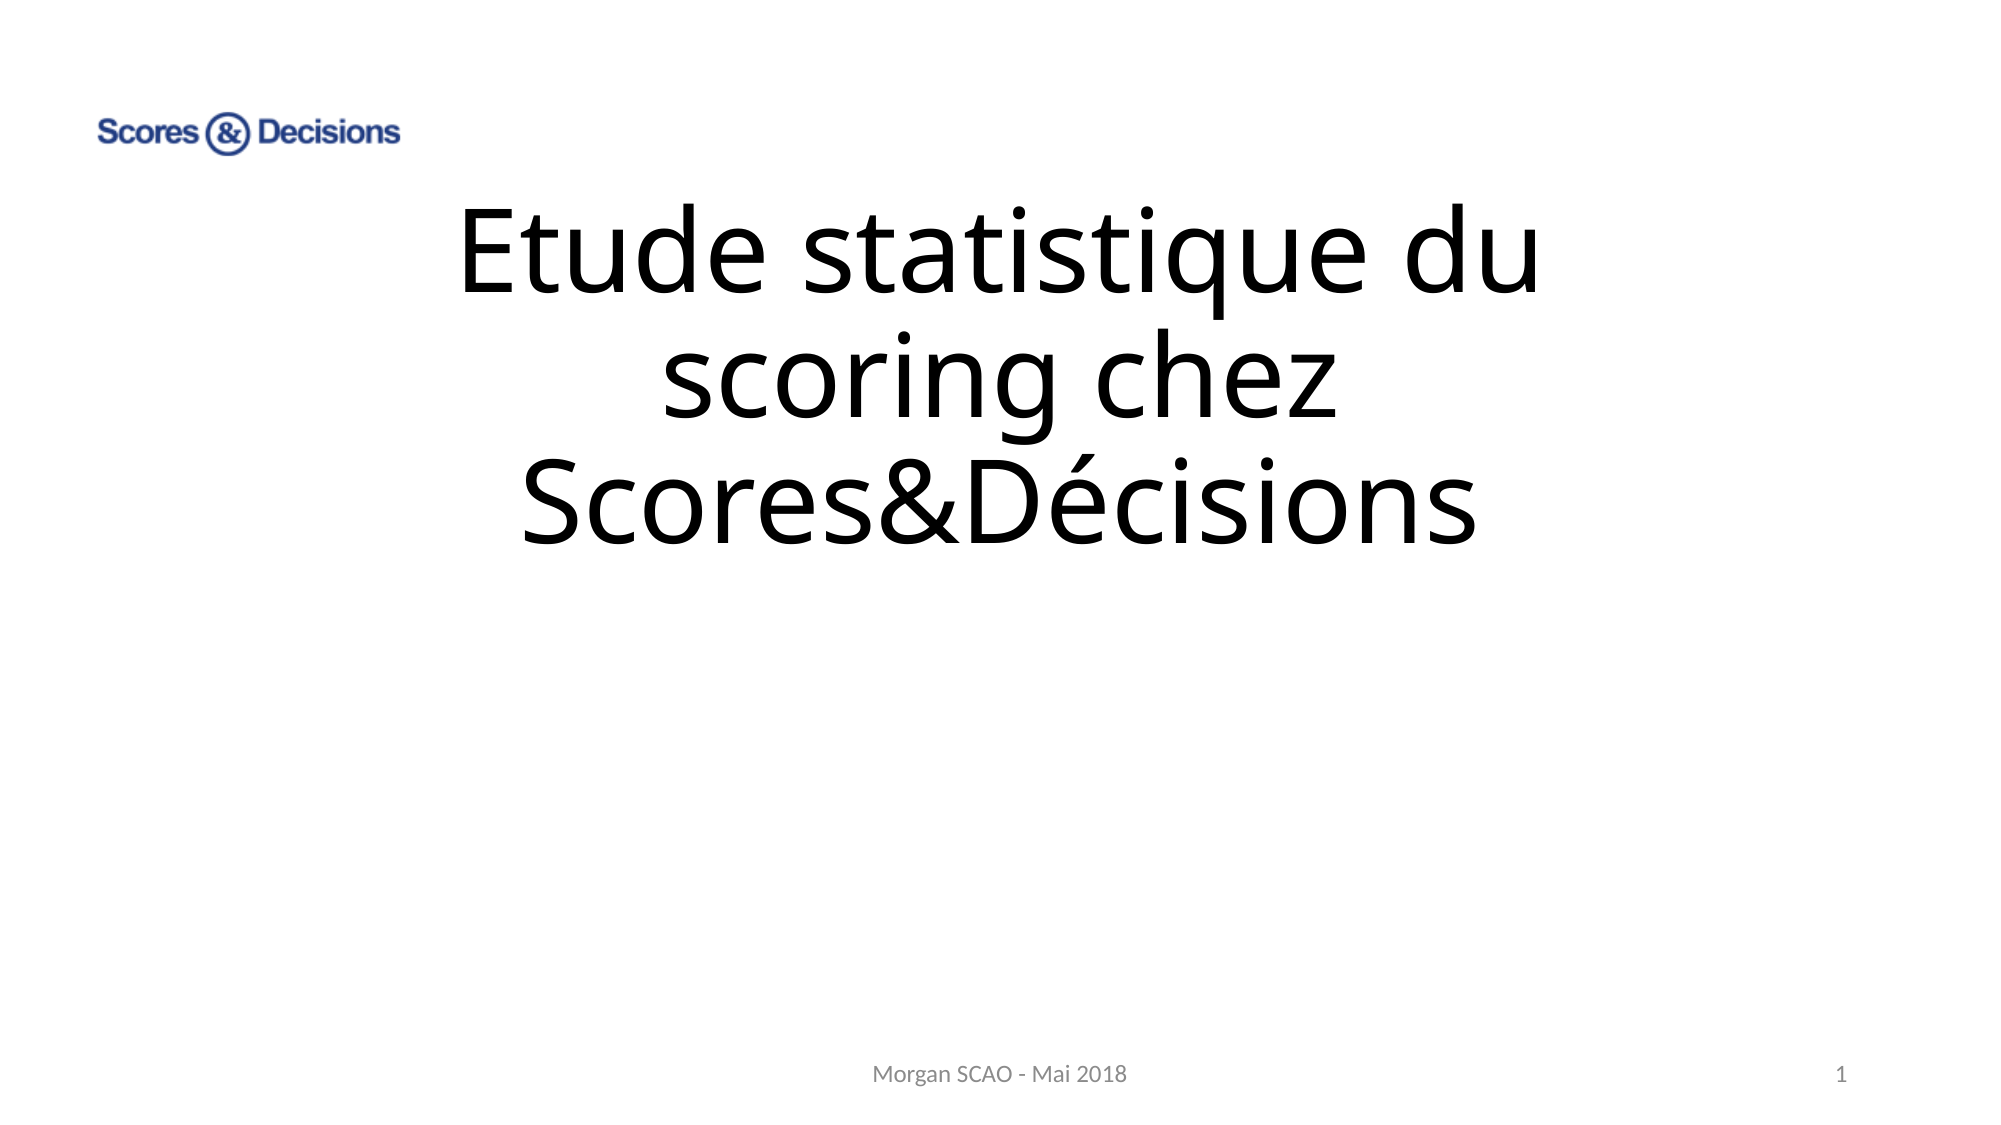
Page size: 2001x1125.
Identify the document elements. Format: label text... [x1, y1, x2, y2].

footer Morgan SCAO - Mai 2018 [662, 1042, 1338, 1103]
title Etude statistique du scoring chez Scores&Décisions [249, 184, 1750, 576]
slide_number 1 [1412, 1042, 1863, 1103]
picture [93, 82, 407, 185]
